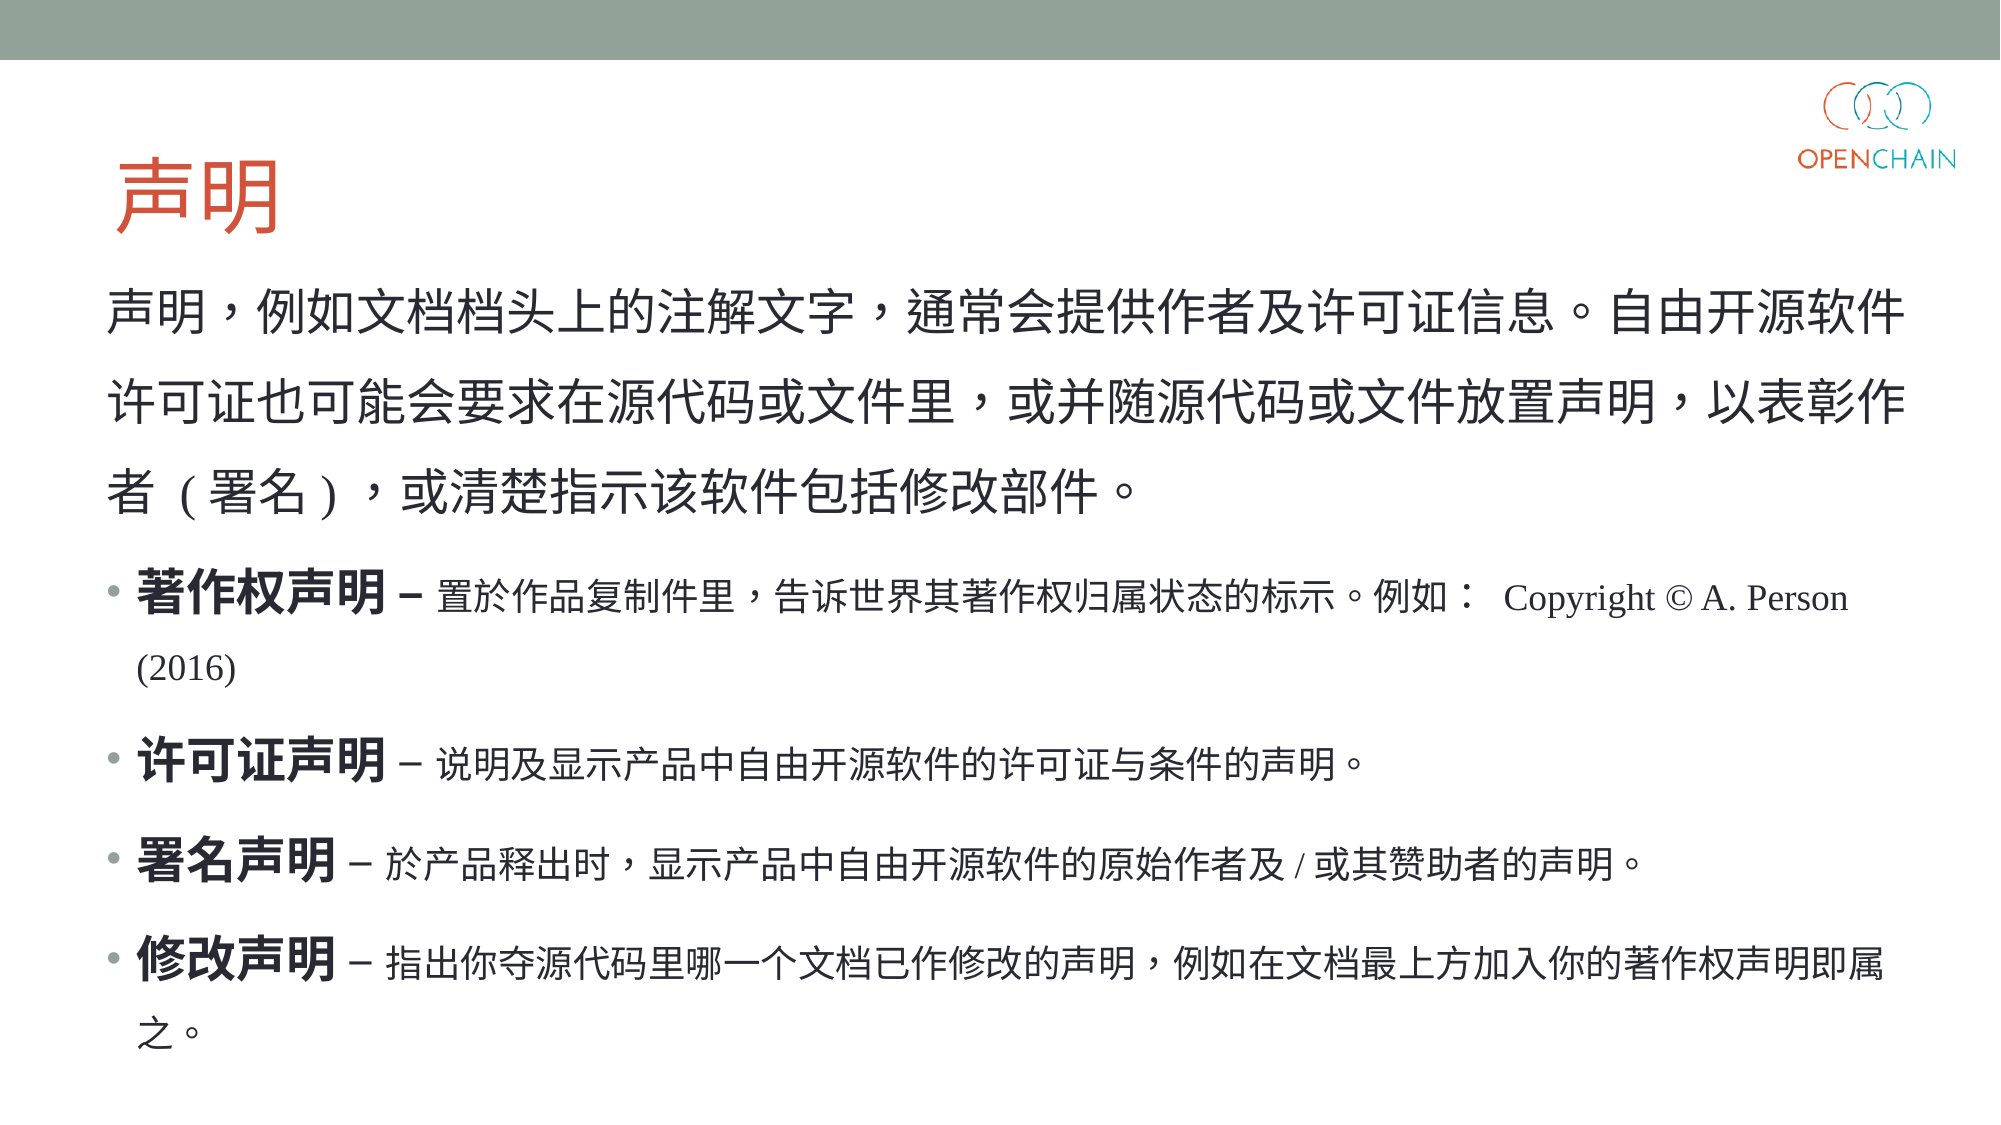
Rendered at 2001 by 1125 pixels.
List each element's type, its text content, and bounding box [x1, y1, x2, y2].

picture [1798, 82, 1955, 169]
list 声明，例如文档档头上的注解文字，通常会提供作者及许可证信息。自由开源软件许可证也可能会要求在源代码或文件里，或并随源代码或文件放置声明，以表彰作者 (署名)，或清楚指示该软件包括修改部件。 著作权声明 – 置於作品复制件里，告诉世界其著作权归属状态的标示。例如： Copyright © A. Person (2016) 许可证声明 – 说明及显示产品中自由开源软件的许可证与条件的声明。 署名声明 – 於产品释出时，显示产品中自由开源软件的原始作者及/或其赞助者的声明。 修改声明 – 指出你夺源代码里哪一个文档已作修改的声明，例如在文档最上方加入你的著作权声明即属之。 [91, 243, 1970, 1125]
title 声明 [99, 87, 1900, 243]
